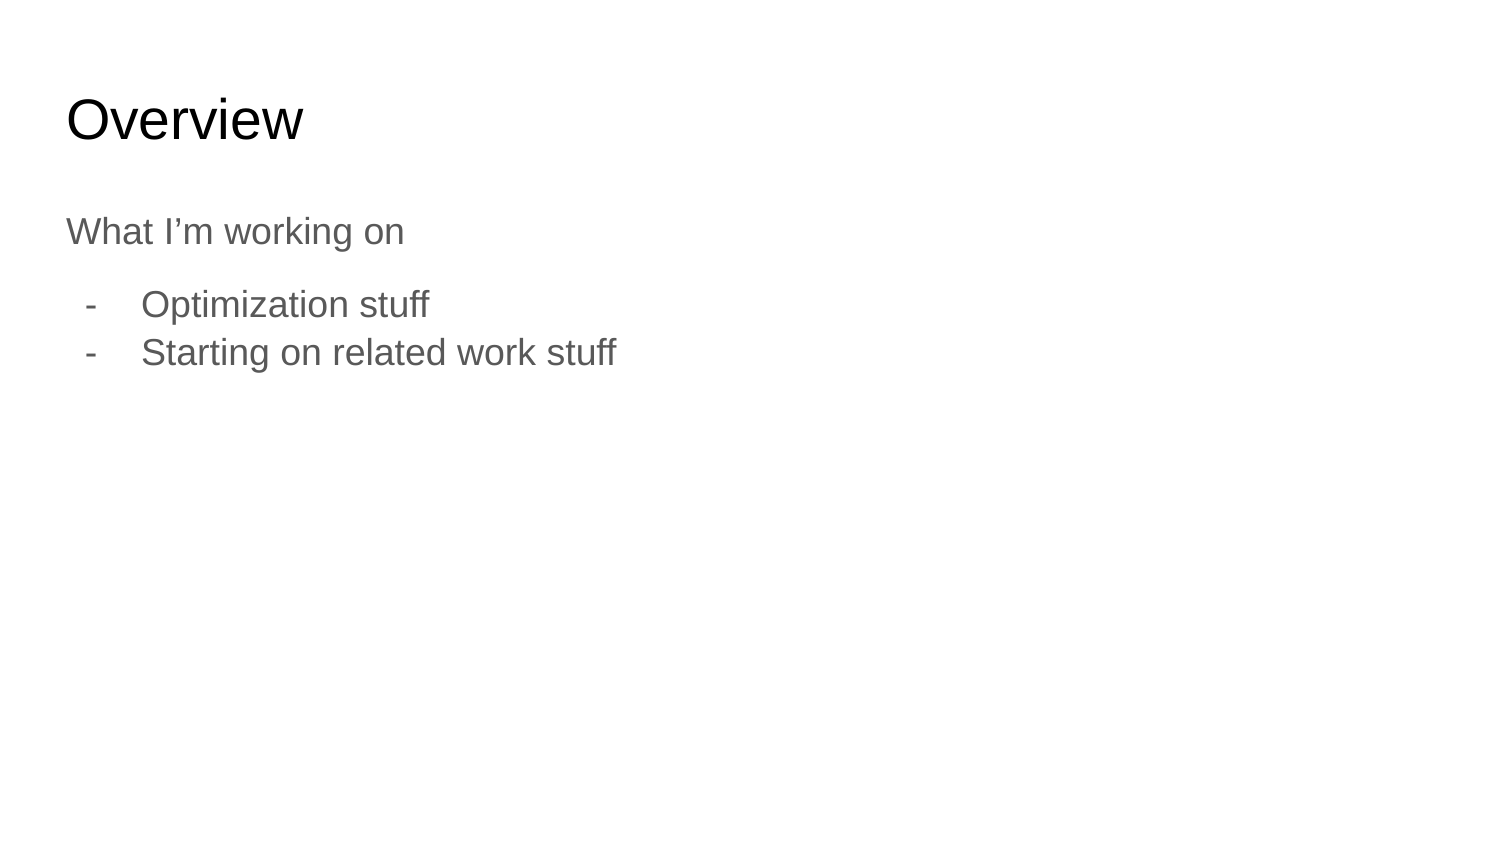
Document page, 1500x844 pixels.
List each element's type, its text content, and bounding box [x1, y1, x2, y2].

list What I’m working on Optimization stuff Starting on related work stuff [51, 189, 1449, 750]
title Overview [51, 72, 1449, 167]
